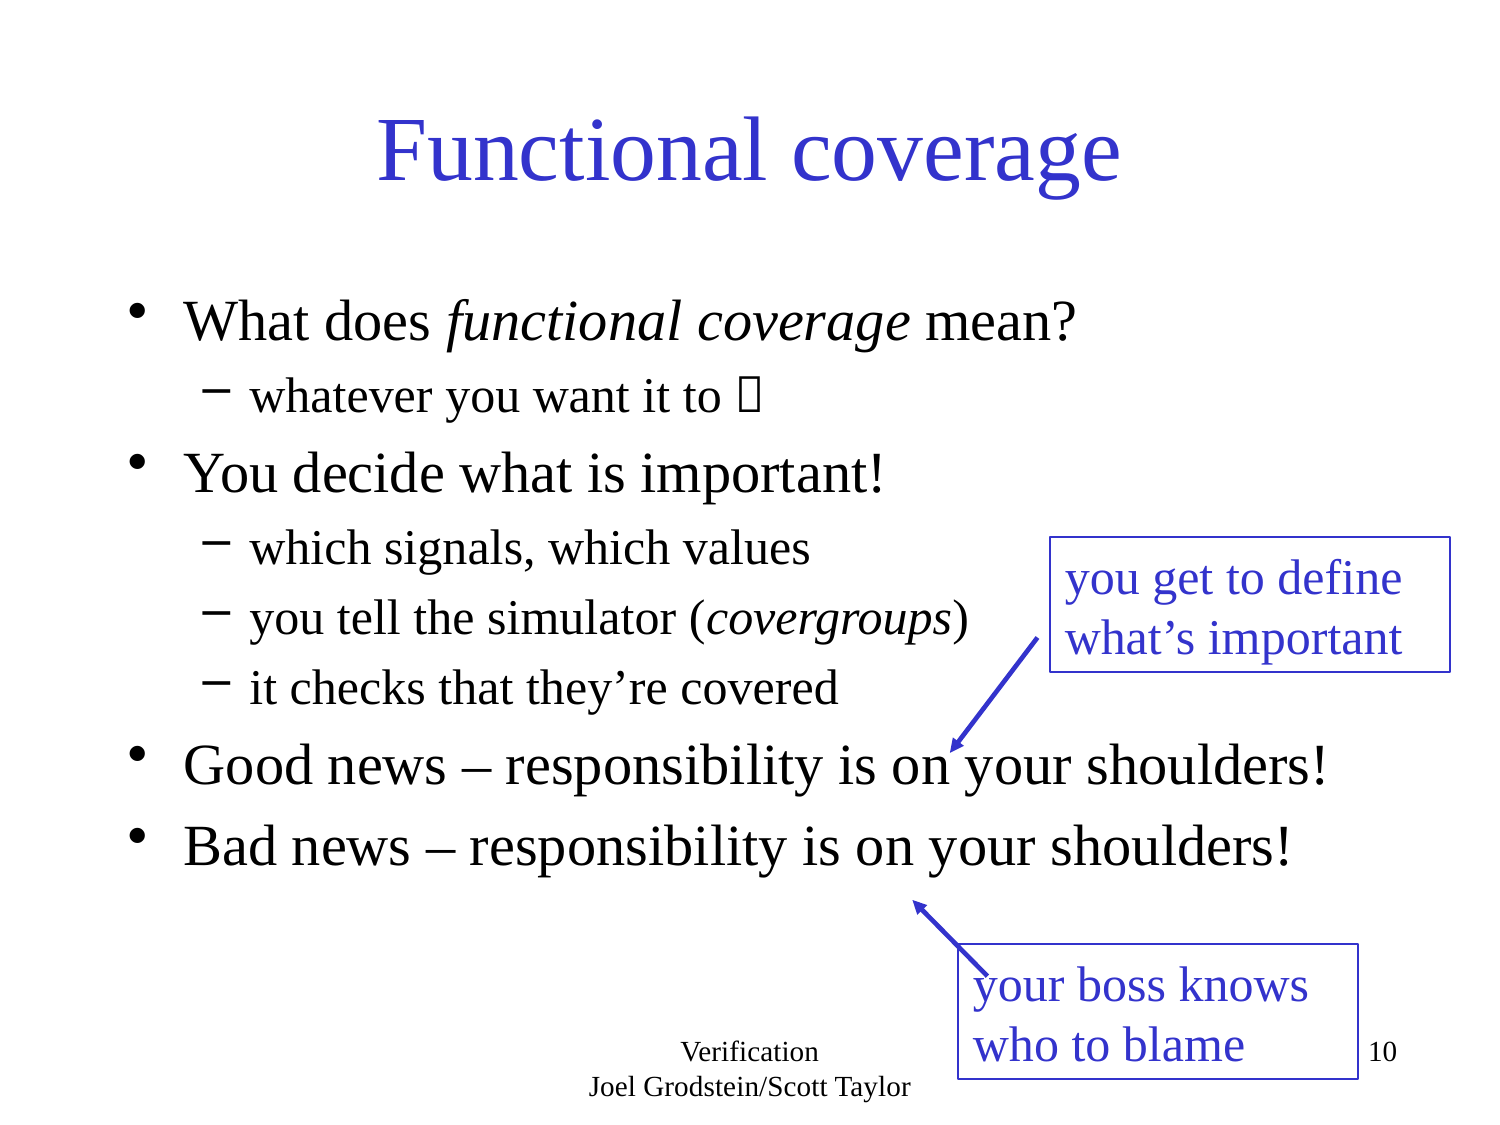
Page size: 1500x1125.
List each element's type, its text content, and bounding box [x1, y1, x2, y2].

list What does functional coverage mean? whatever you want it to  You decide what is important! which signals, which values you tell the simulator (covergroups) it checks that they’re covered Good news – responsibility is on your shoulders! Bad news – responsibility is on your shoulders! [112, 275, 1388, 1000]
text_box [949, 637, 1038, 754]
footer Verification Joel Grodstein/Scott Taylor [512, 1024, 988, 1101]
text_box you get to define what’s important [1050, 537, 1450, 673]
title Functional coverage [112, 50, 1388, 238]
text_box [912, 899, 988, 977]
text_box your boss knows who to blame [958, 944, 1359, 1079]
